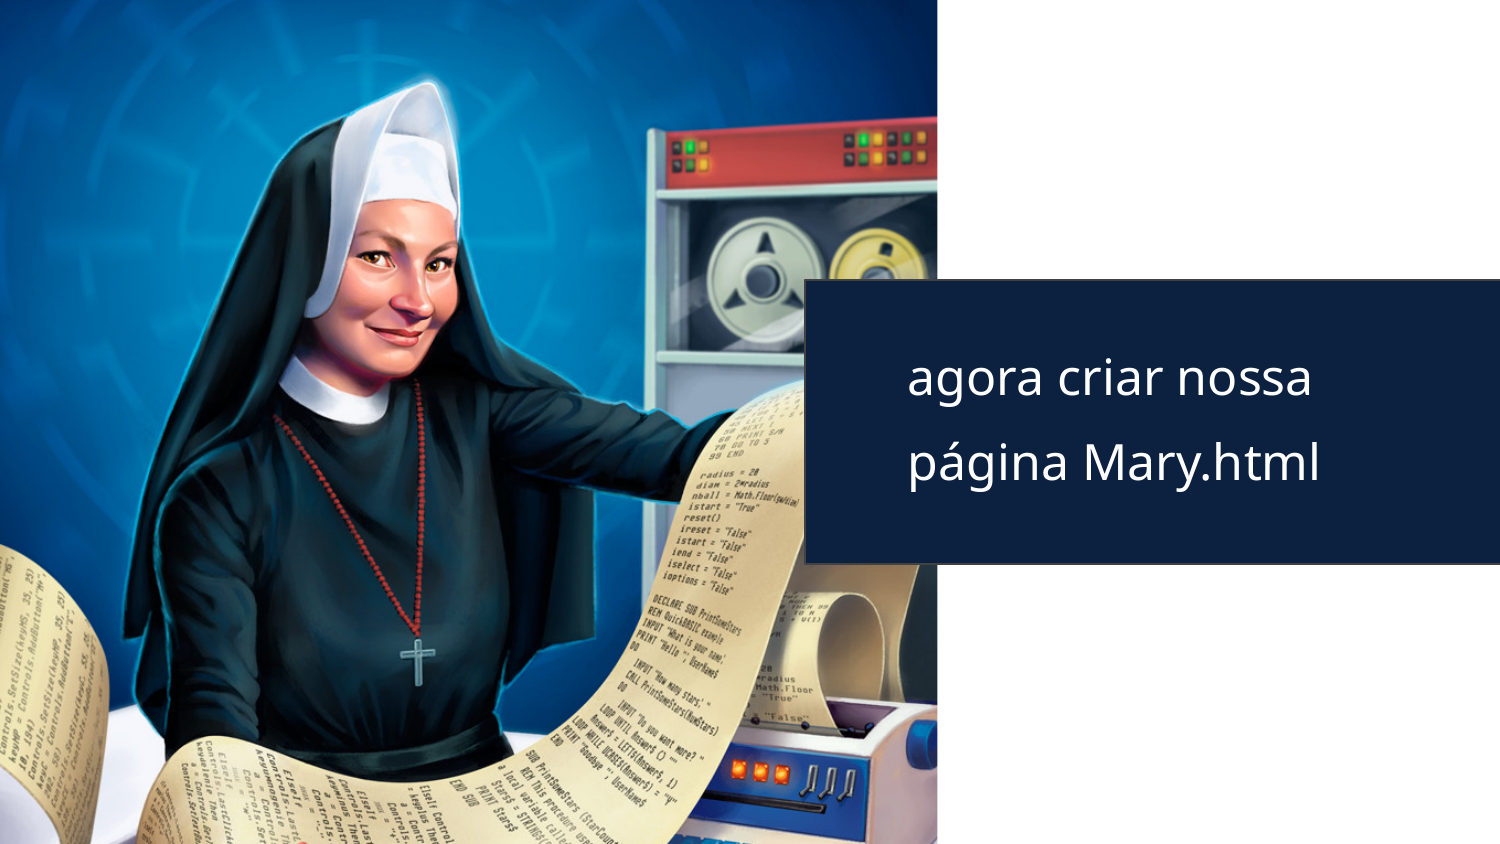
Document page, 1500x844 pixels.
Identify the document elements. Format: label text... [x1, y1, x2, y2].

text_box [942, 279, 1500, 330]
text_box agora criar nossa página Mary.html [942, 330, 1500, 465]
text_box [942, 465, 1500, 564]
picture [0, 0, 938, 844]
